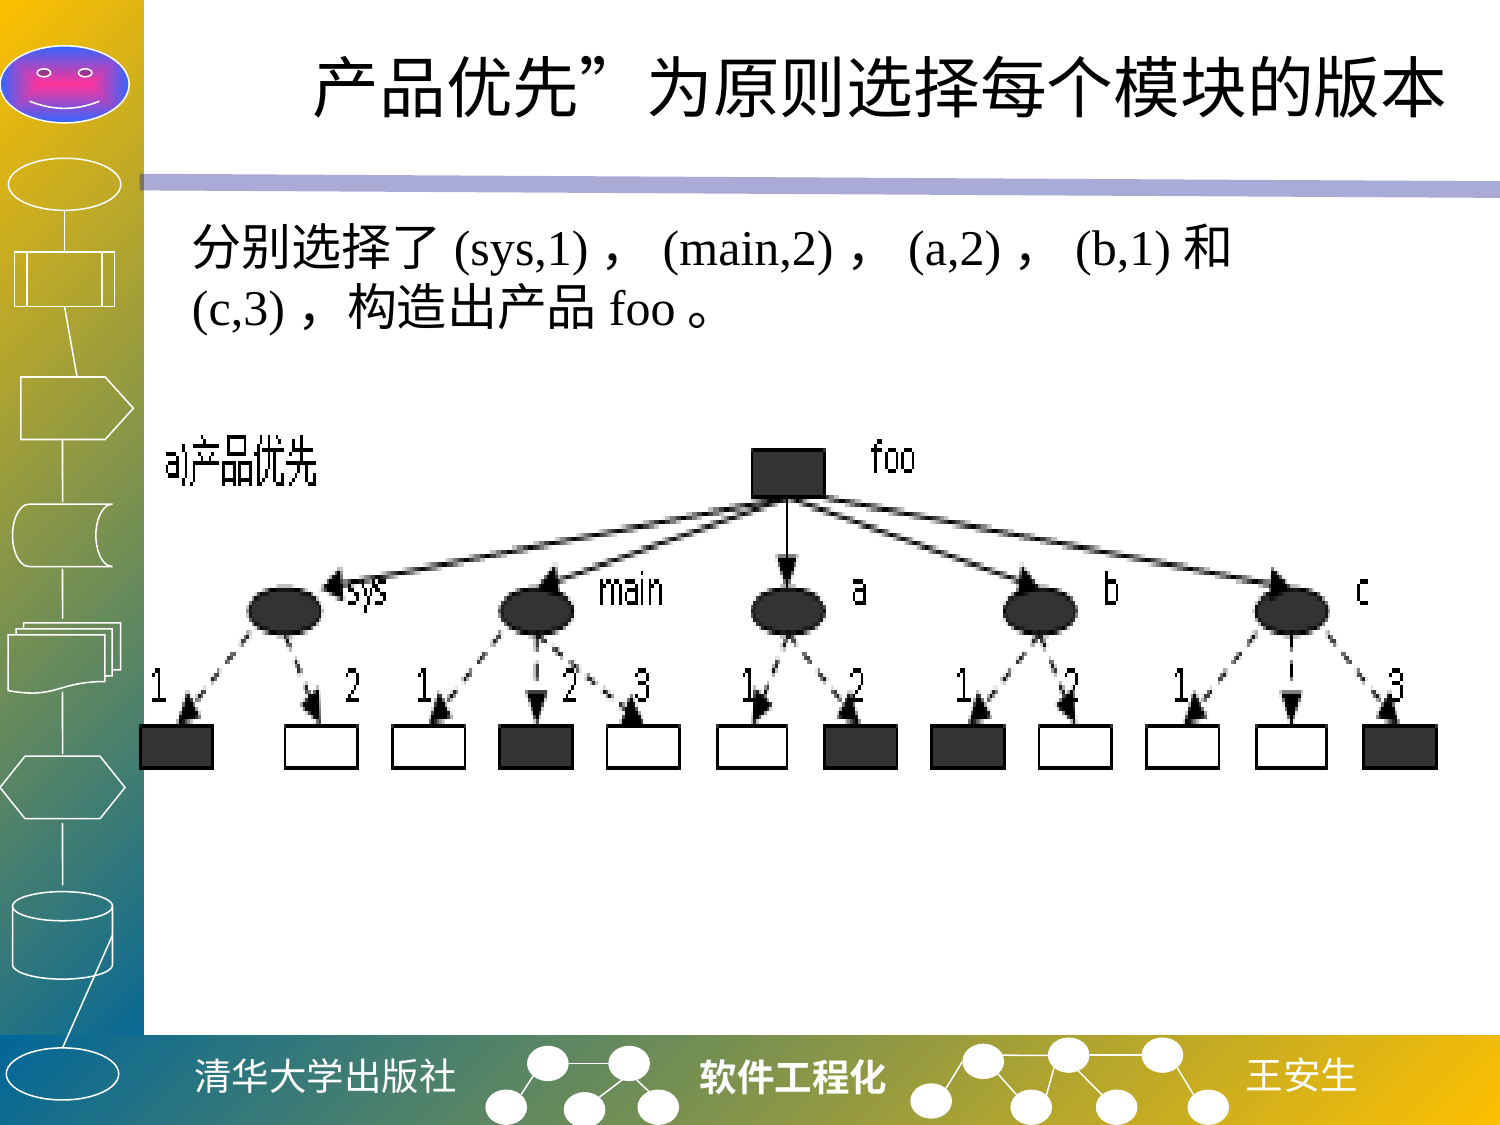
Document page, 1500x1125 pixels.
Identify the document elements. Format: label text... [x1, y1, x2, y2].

picture [126, 406, 1474, 776]
text_box 分别选择了(sys,1)，(main,2)，(a,2)，(b,1)和(c,3)，构造出产品foo。 [177, 207, 1390, 343]
title 产品优先”为原则选择每个模块的版本 [187, 24, 1463, 147]
